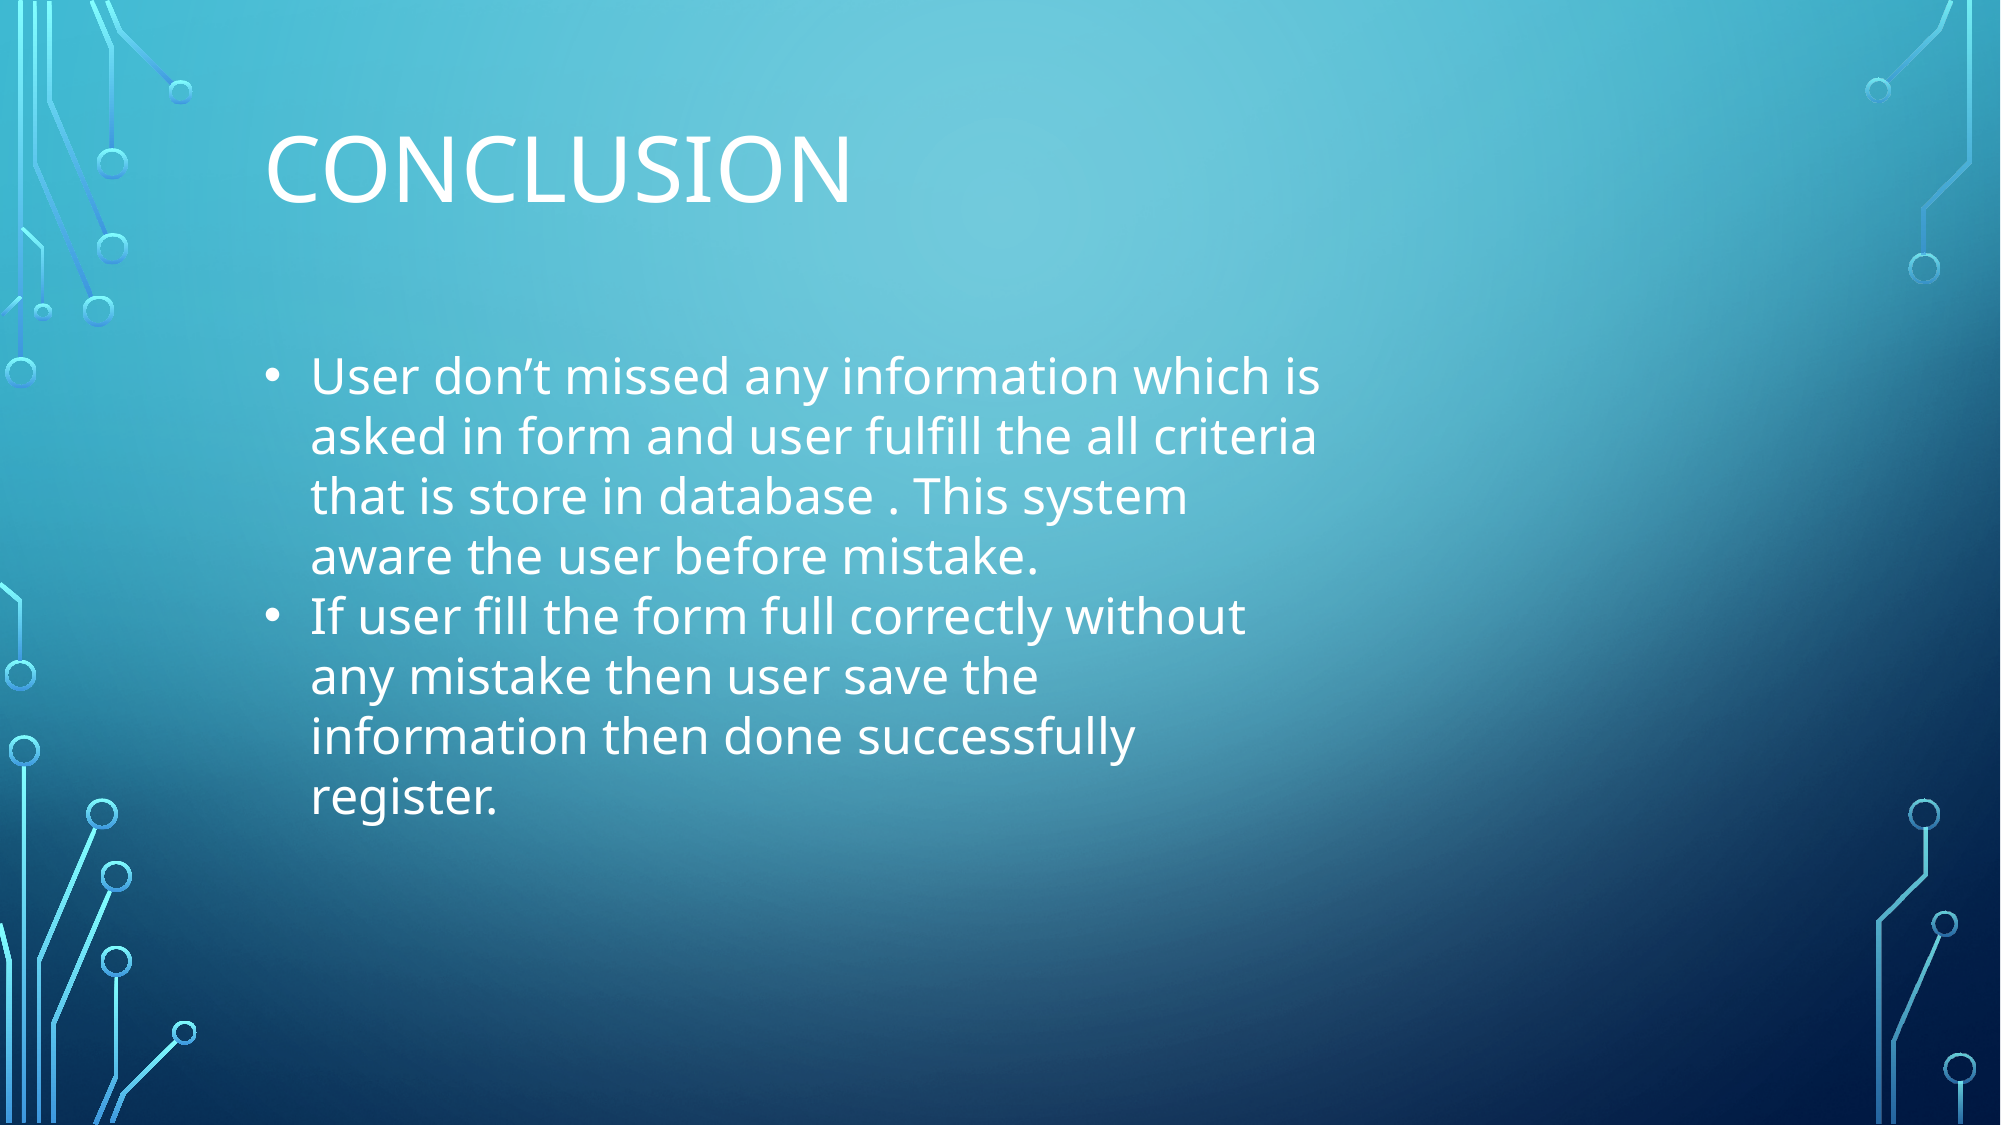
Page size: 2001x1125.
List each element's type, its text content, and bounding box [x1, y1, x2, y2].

text_box User don’t missed any information which is asked in form and user fulfill the all criteria that is store in database . This system aware the user before mistake. If user fill the form full correctly without any mistake then user save the information then done successfully register. [249, 336, 1343, 877]
text_box CONCLUSION [249, 103, 1140, 229]
